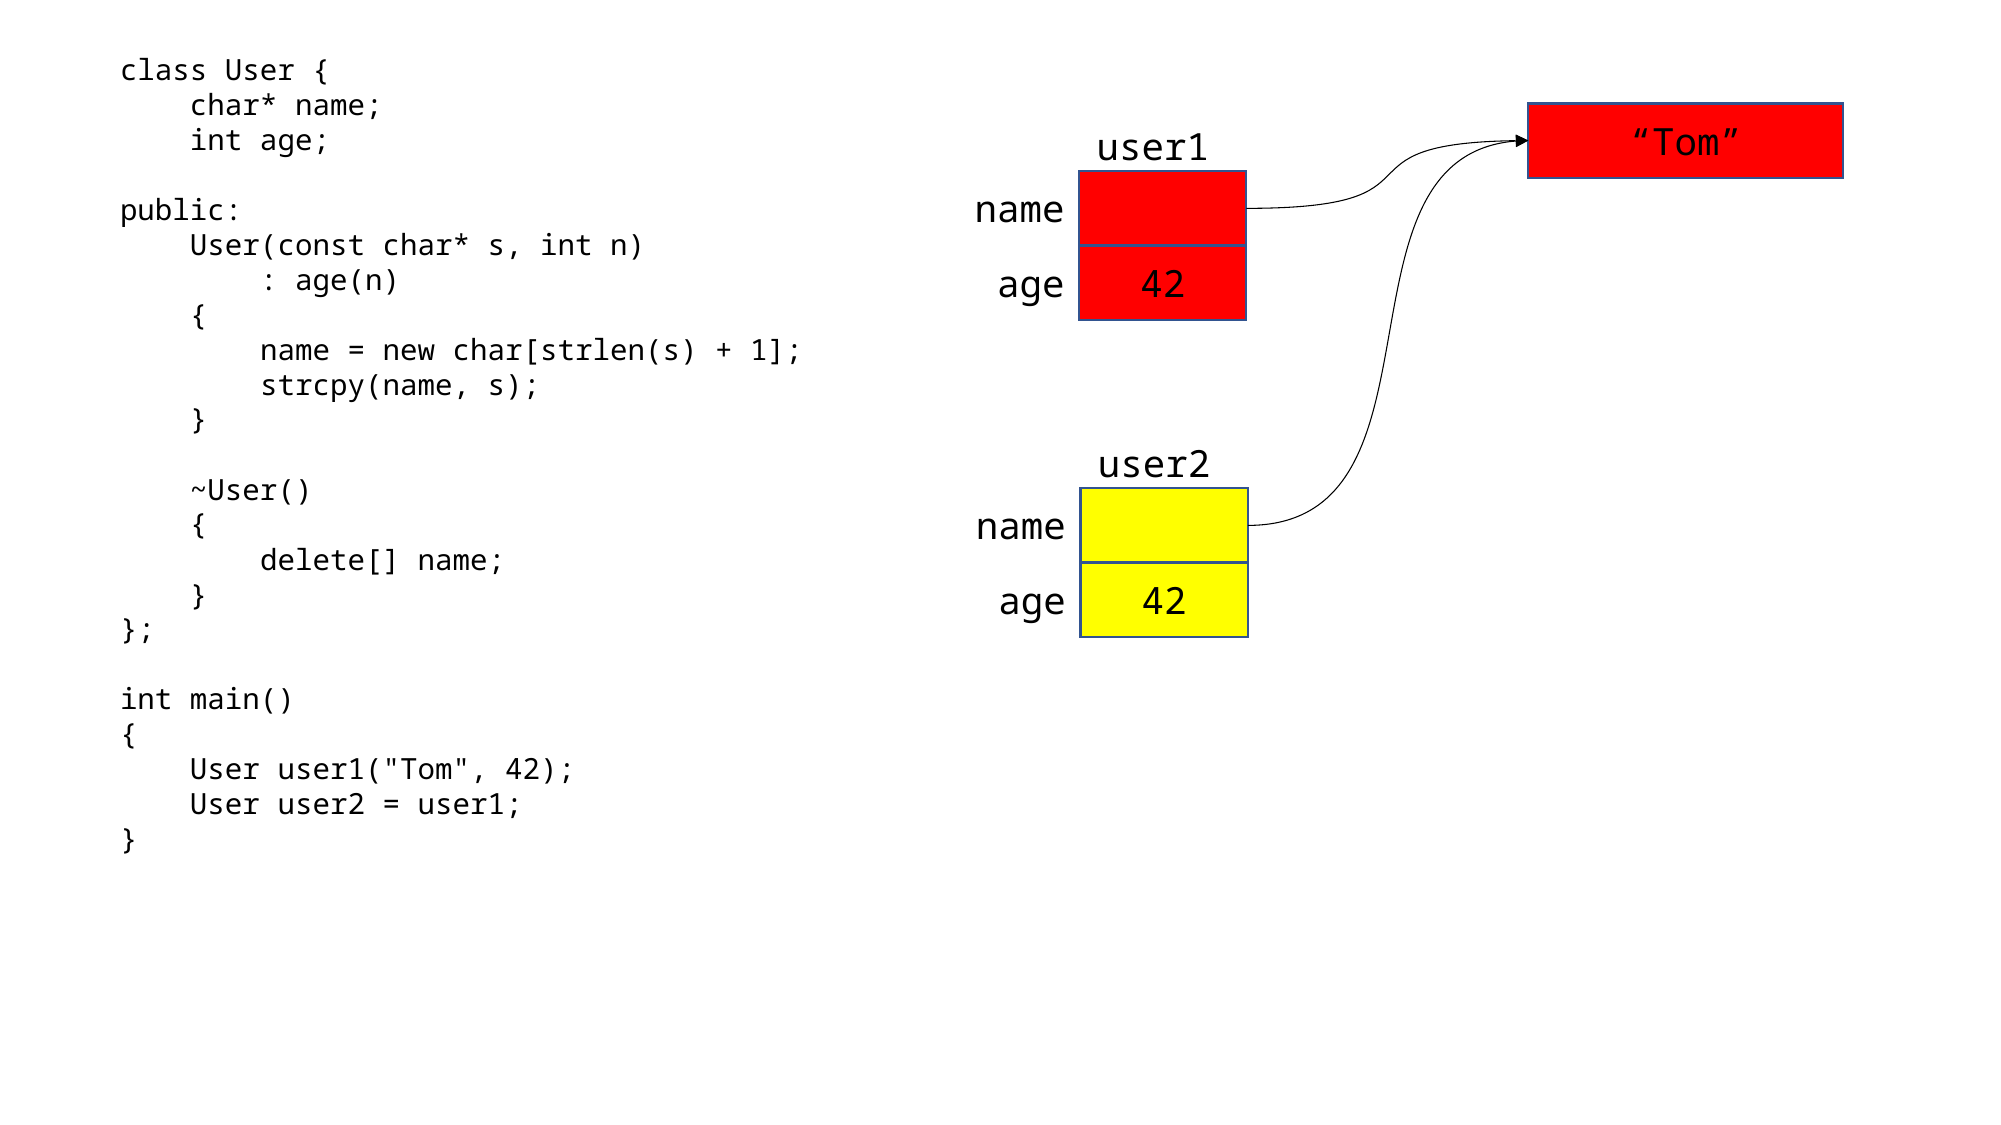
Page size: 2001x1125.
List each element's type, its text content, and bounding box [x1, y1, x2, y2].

text_box 42 [1078, 244, 1247, 321]
text_box “Tom” [1527, 102, 1844, 179]
text_box class User { char* name; int age; public: User(const char* s, int n) : age(n) { name = new char[strlen(s) + 1]; strcpy(name, s); } ~User() { delete[] name; } }; int main() { User user1("Tom", 42); User user2 = user1; } [105, 43, 891, 863]
text_box name [911, 178, 1080, 238]
text_box user1 [1036, 115, 1224, 176]
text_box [1247, 140, 1529, 526]
text_box age [945, 252, 1080, 312]
text_box age [946, 569, 1081, 629]
text_box [1078, 170, 1247, 244]
text_box user2 [1037, 432, 1226, 493]
text_box [1079, 487, 1249, 561]
text_box name [913, 495, 1081, 555]
text_box 42 [1079, 561, 1249, 638]
